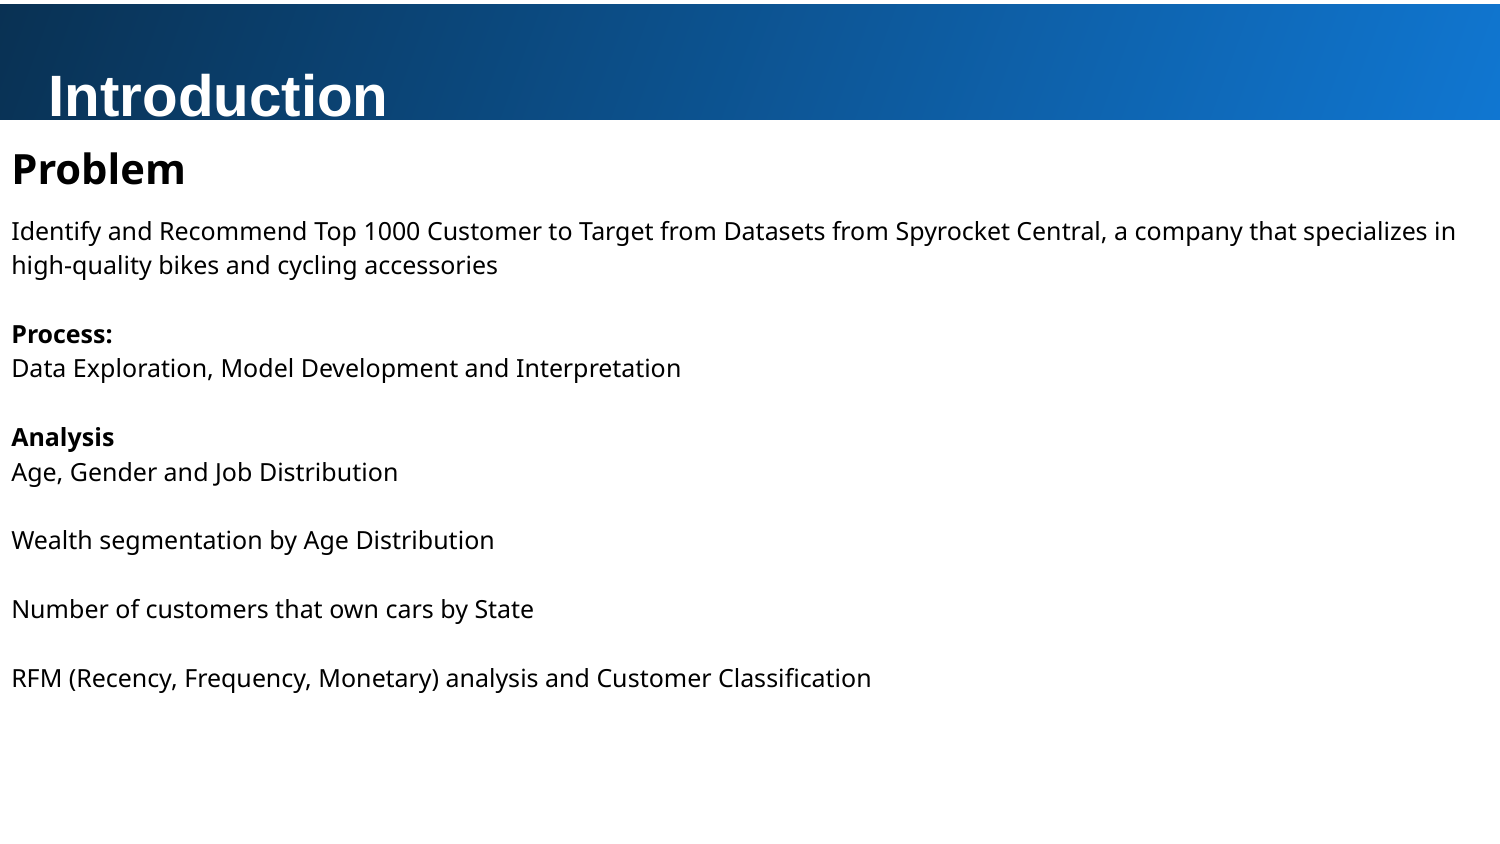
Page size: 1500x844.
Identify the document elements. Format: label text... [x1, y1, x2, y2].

text_box Introduction [33, 43, 1439, 119]
text_box Identify and Recommend Top 1000 Customer to Target from Datasets from Spyrocket Central, a company that specializes in high-quality bikes and cycling accessories Process: Data Exploration, Model Development and Interpretation Analysis Age, Gender and Job Distribution Wealth segmentation by Age Distribution Number of customers that own cars by State RFM (Recency, Frequency, Monetary) analysis and Customer Classification [0, 195, 1490, 708]
text_box Problem [0, 119, 1439, 195]
text_box [0, 4, 1500, 120]
